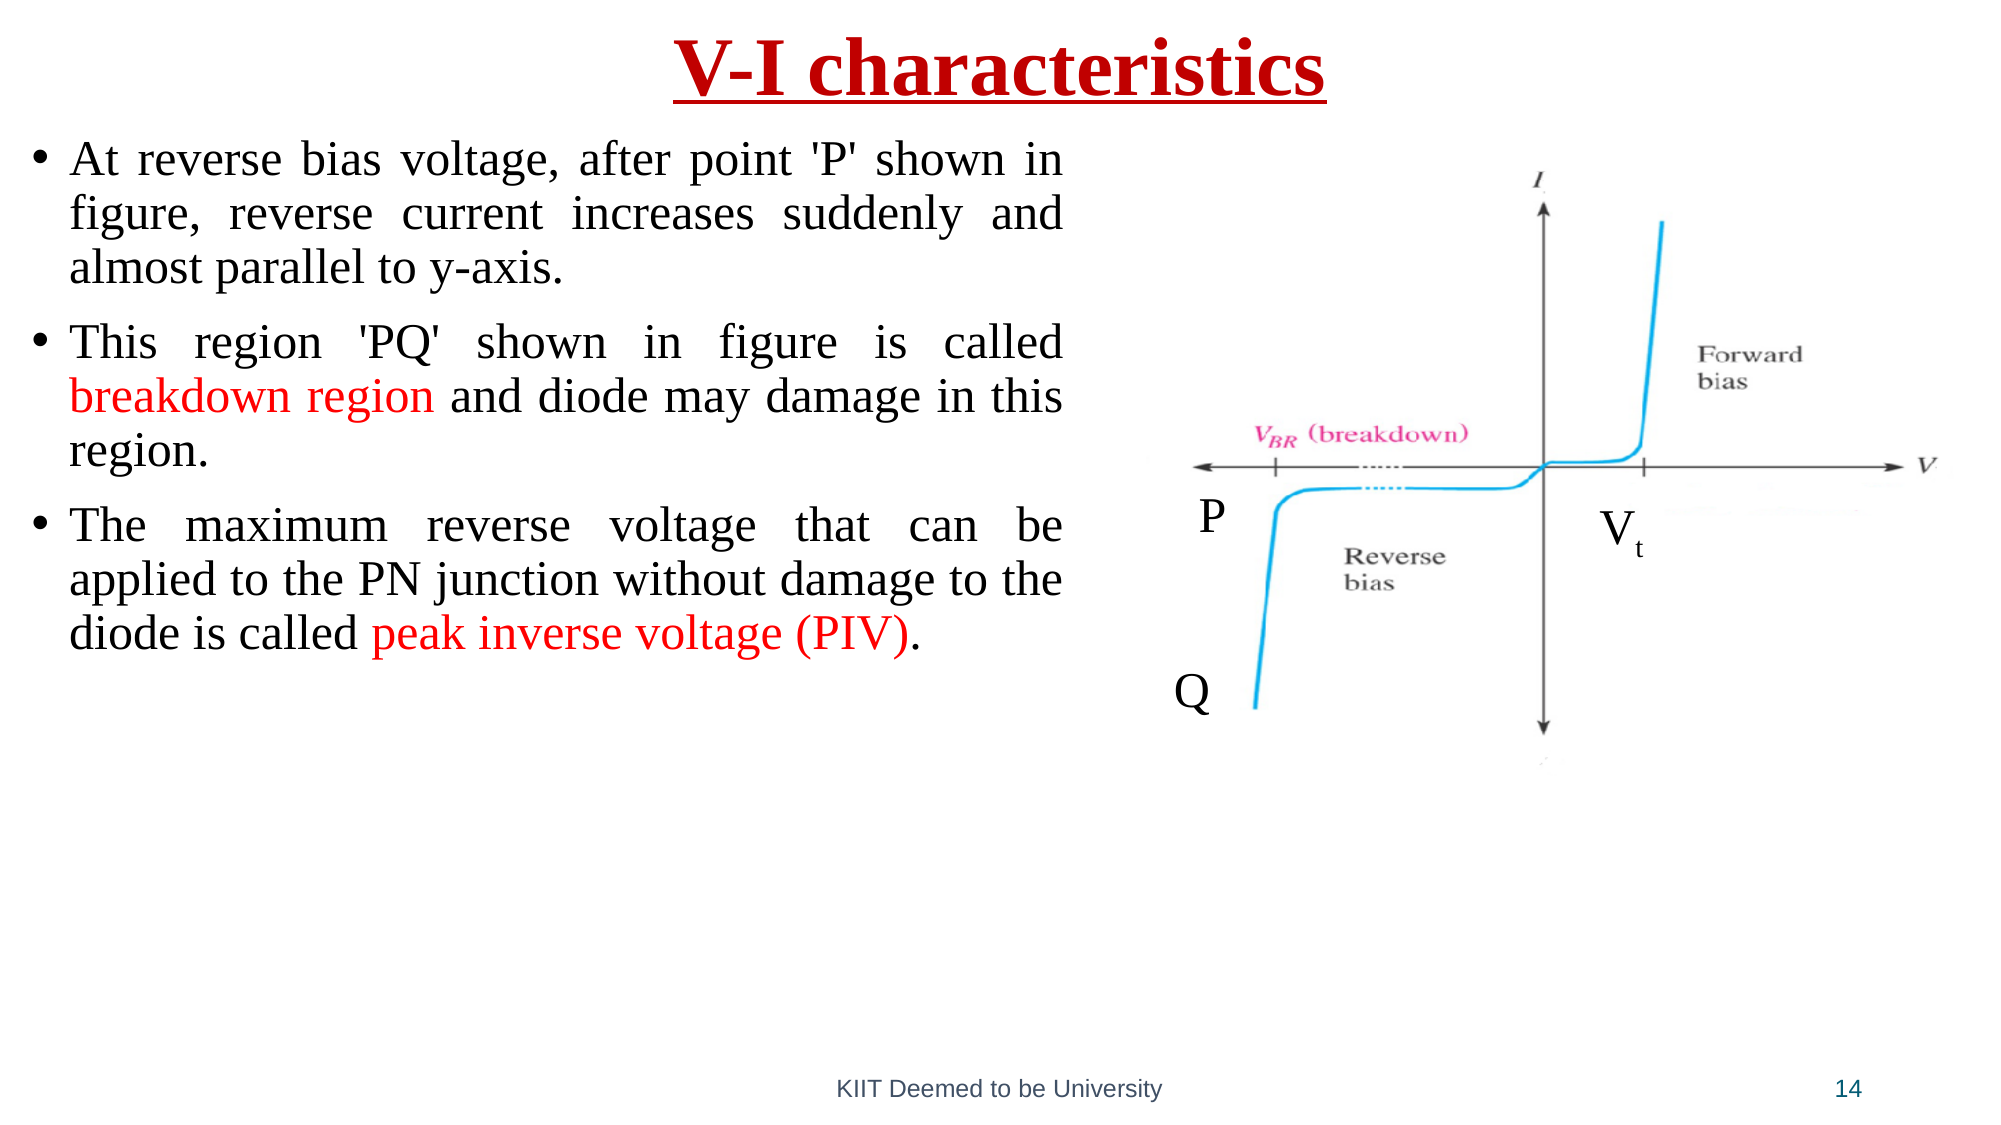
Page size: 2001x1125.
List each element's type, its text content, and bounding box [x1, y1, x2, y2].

list At reverse bias voltage, after point 'P' shown in figure, reverse current increases suddenly and almost parallel to y-axis. This region 'PQ' shown in figure is called breakdown region and diode may damage in this region. The maximum reverse voltage that can be applied to the PN junction without damage to the diode is called peak inverse voltage (PIV). [16, 125, 1080, 962]
slide_number 14 [1412, 1042, 1863, 1103]
title V-I characteristics [99, 0, 1900, 113]
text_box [1096, 137, 2000, 806]
footer KIIT Deemed to be University [662, 1042, 1338, 1103]
